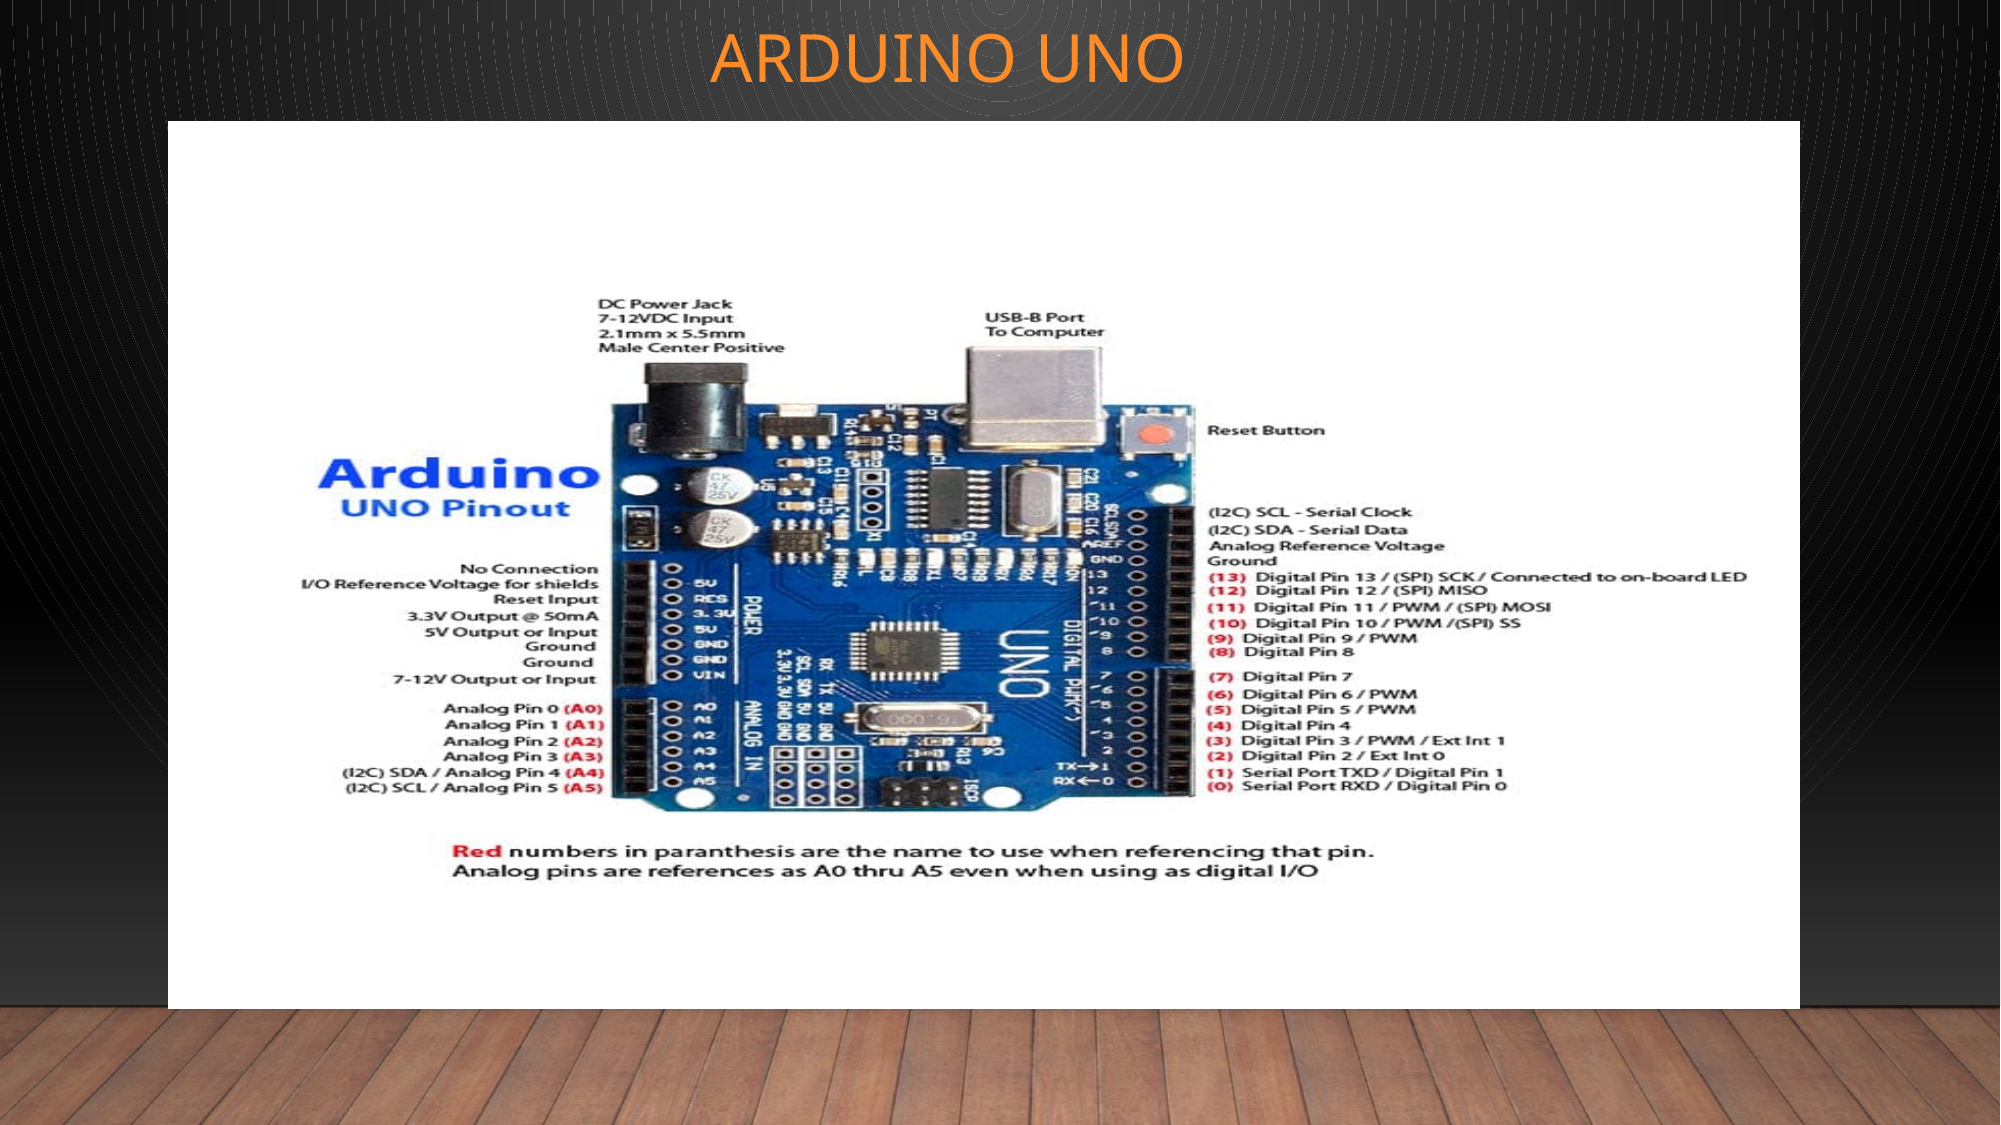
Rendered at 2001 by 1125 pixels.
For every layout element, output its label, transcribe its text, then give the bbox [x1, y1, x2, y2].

picture [0, 121, 2000, 1125]
text_box [975, 1009, 1488, 1051]
title Arduino uNO [0, 0, 1898, 122]
